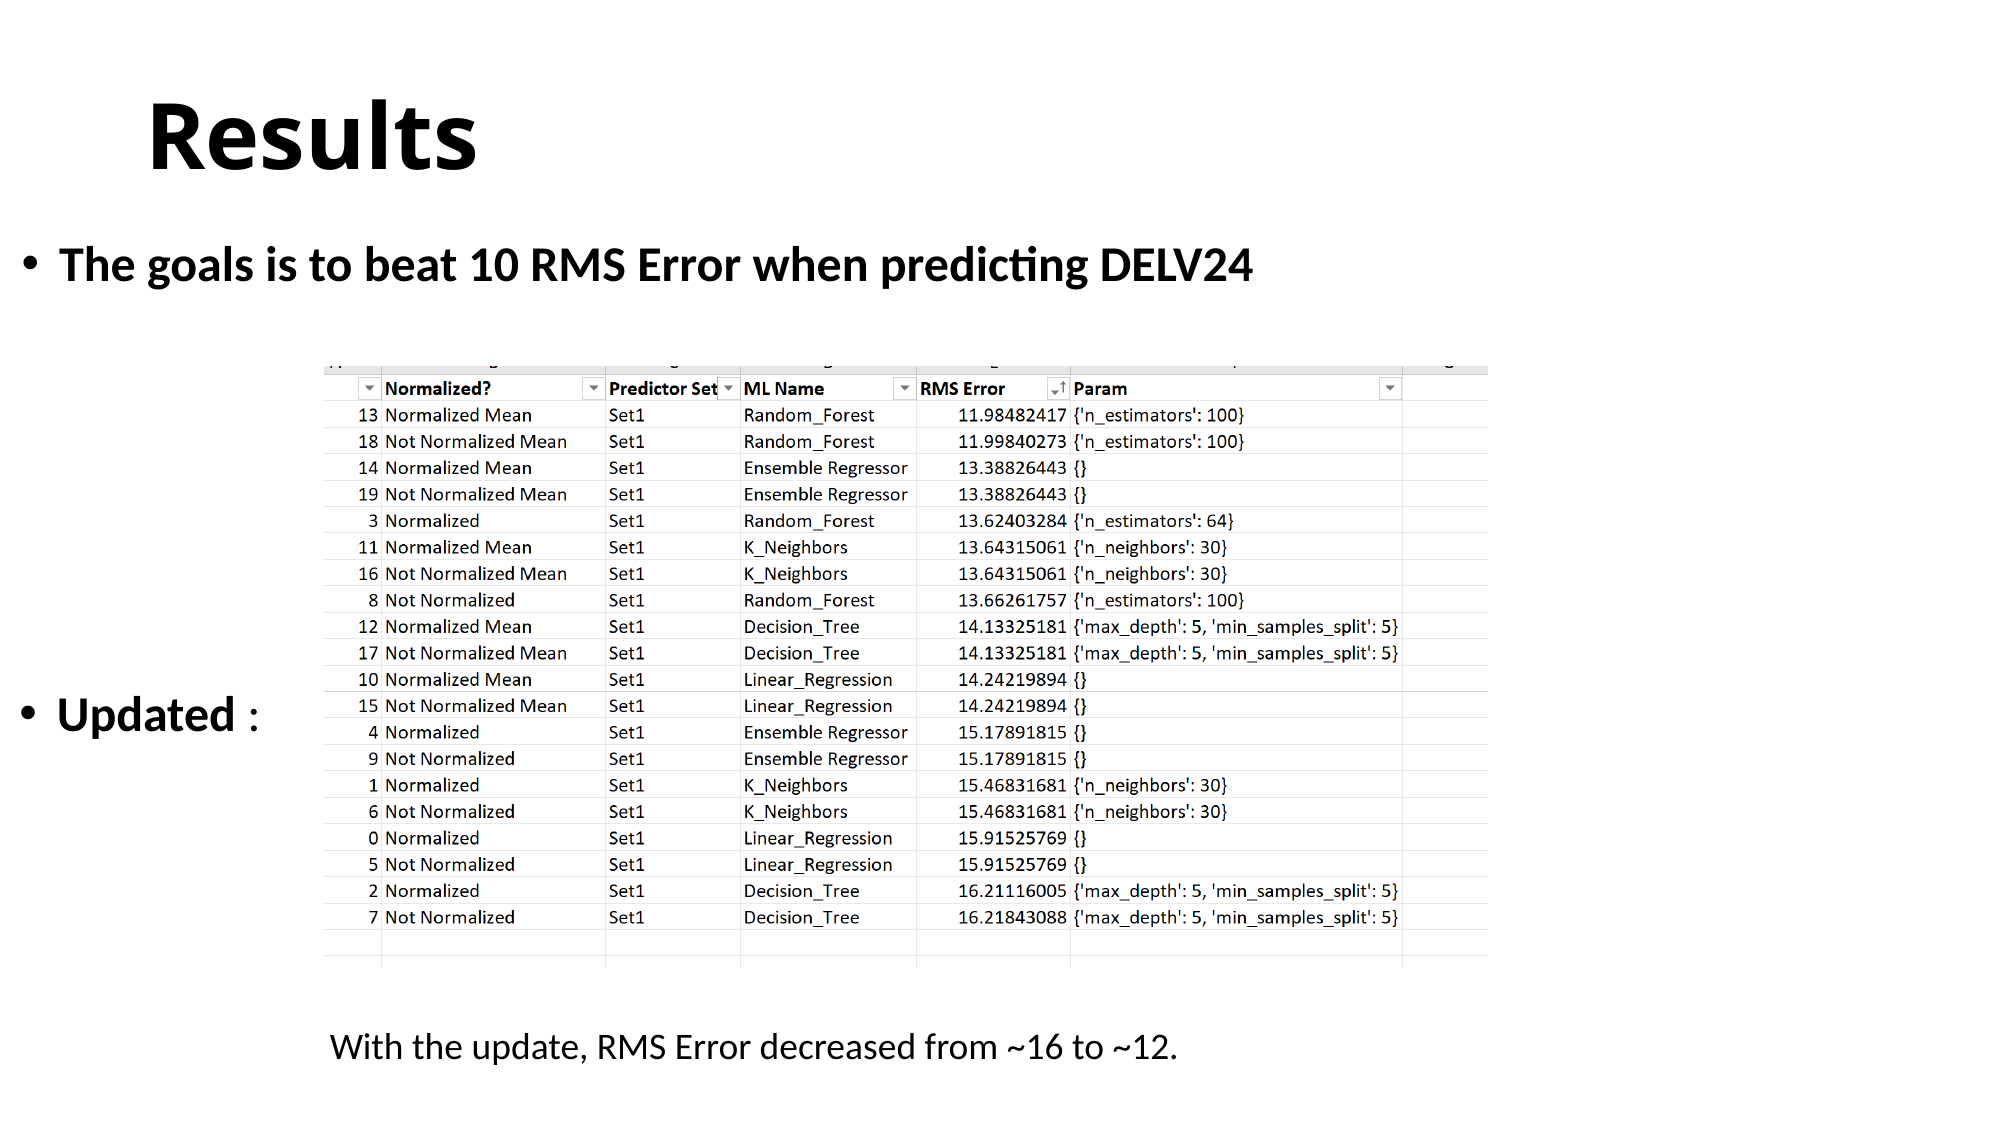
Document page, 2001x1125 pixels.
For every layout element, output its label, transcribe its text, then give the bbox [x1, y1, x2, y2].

text_box Updated : [4, 599, 965, 1084]
list The goals is to beat 10 RMS Error when predicting DELV24 [6, 149, 1712, 633]
picture [324, 366, 1488, 968]
title Results [130, 30, 1856, 249]
text_box With the update, RMS Error decreased from ~16 to ~12. [315, 1014, 1204, 1075]
